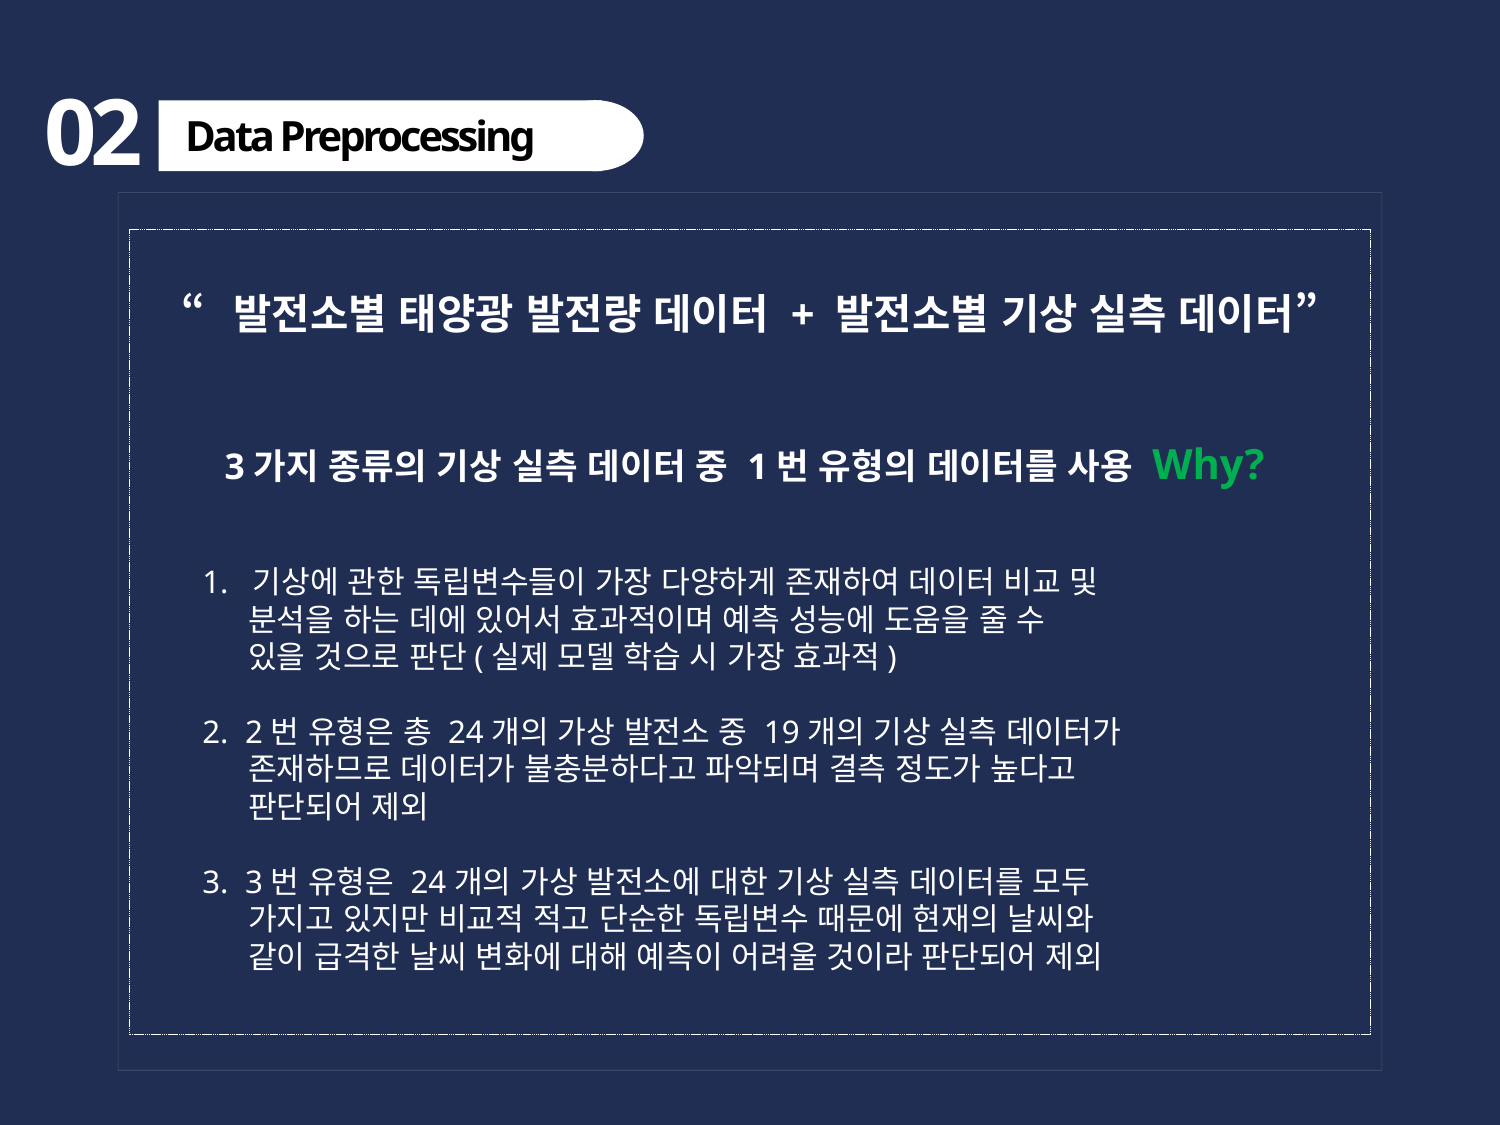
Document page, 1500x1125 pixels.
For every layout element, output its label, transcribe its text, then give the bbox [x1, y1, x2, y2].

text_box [158, 100, 644, 172]
text_box 02 [29, 66, 195, 191]
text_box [117, 192, 1383, 1071]
